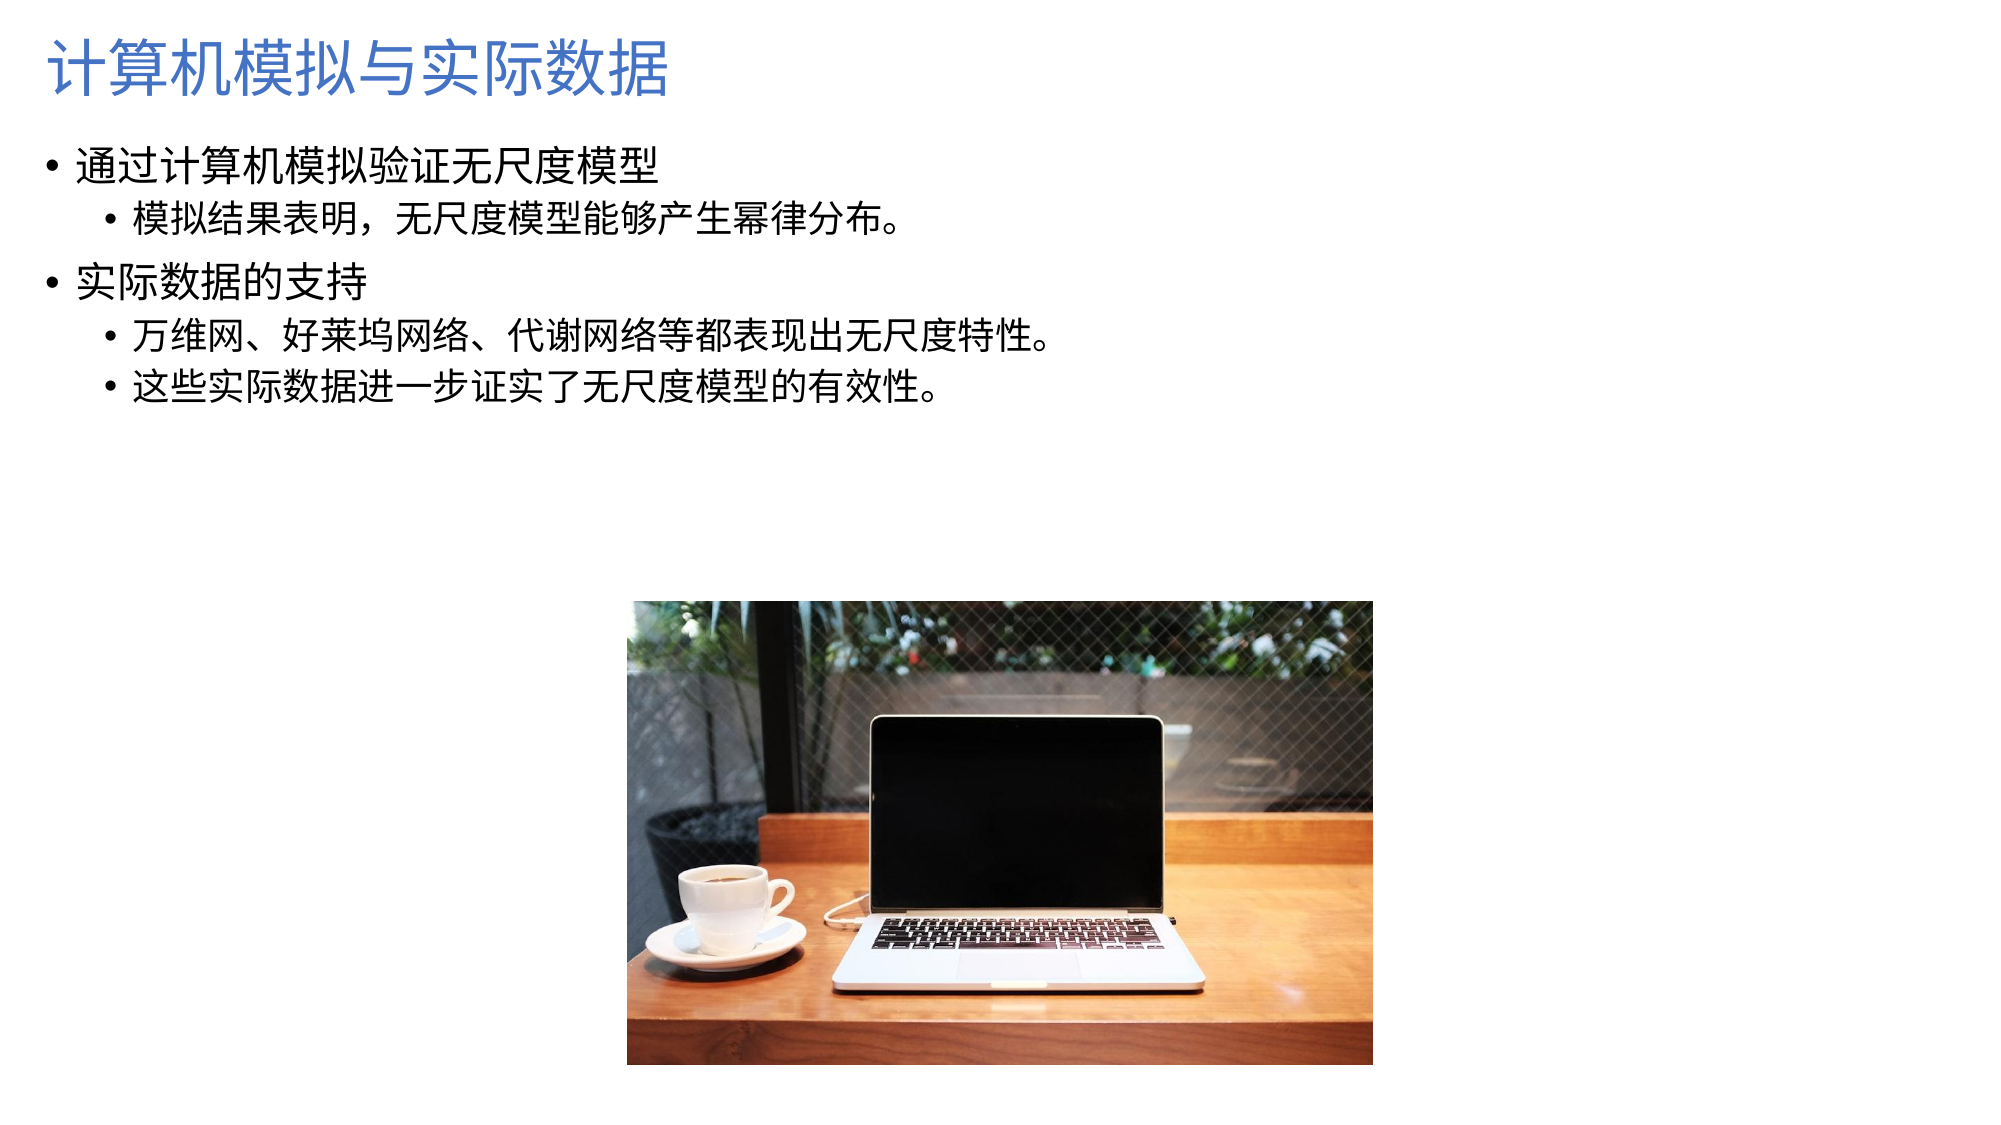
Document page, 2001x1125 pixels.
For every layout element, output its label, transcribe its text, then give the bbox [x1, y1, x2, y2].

picture [627, 601, 1373, 1065]
list 通过计算机模拟验证无尺度模型 模拟结果表明，无尺度模型能够产生幂律分布。 实际数据的支持 万维网、好莱坞网络、代谢网络等都表现出无尺度特性。 这些实际数据进一步证实了无尺度模型的有效性。 [30, 137, 1970, 602]
title 计算机模拟与实际数据 [30, 29, 1970, 93]
